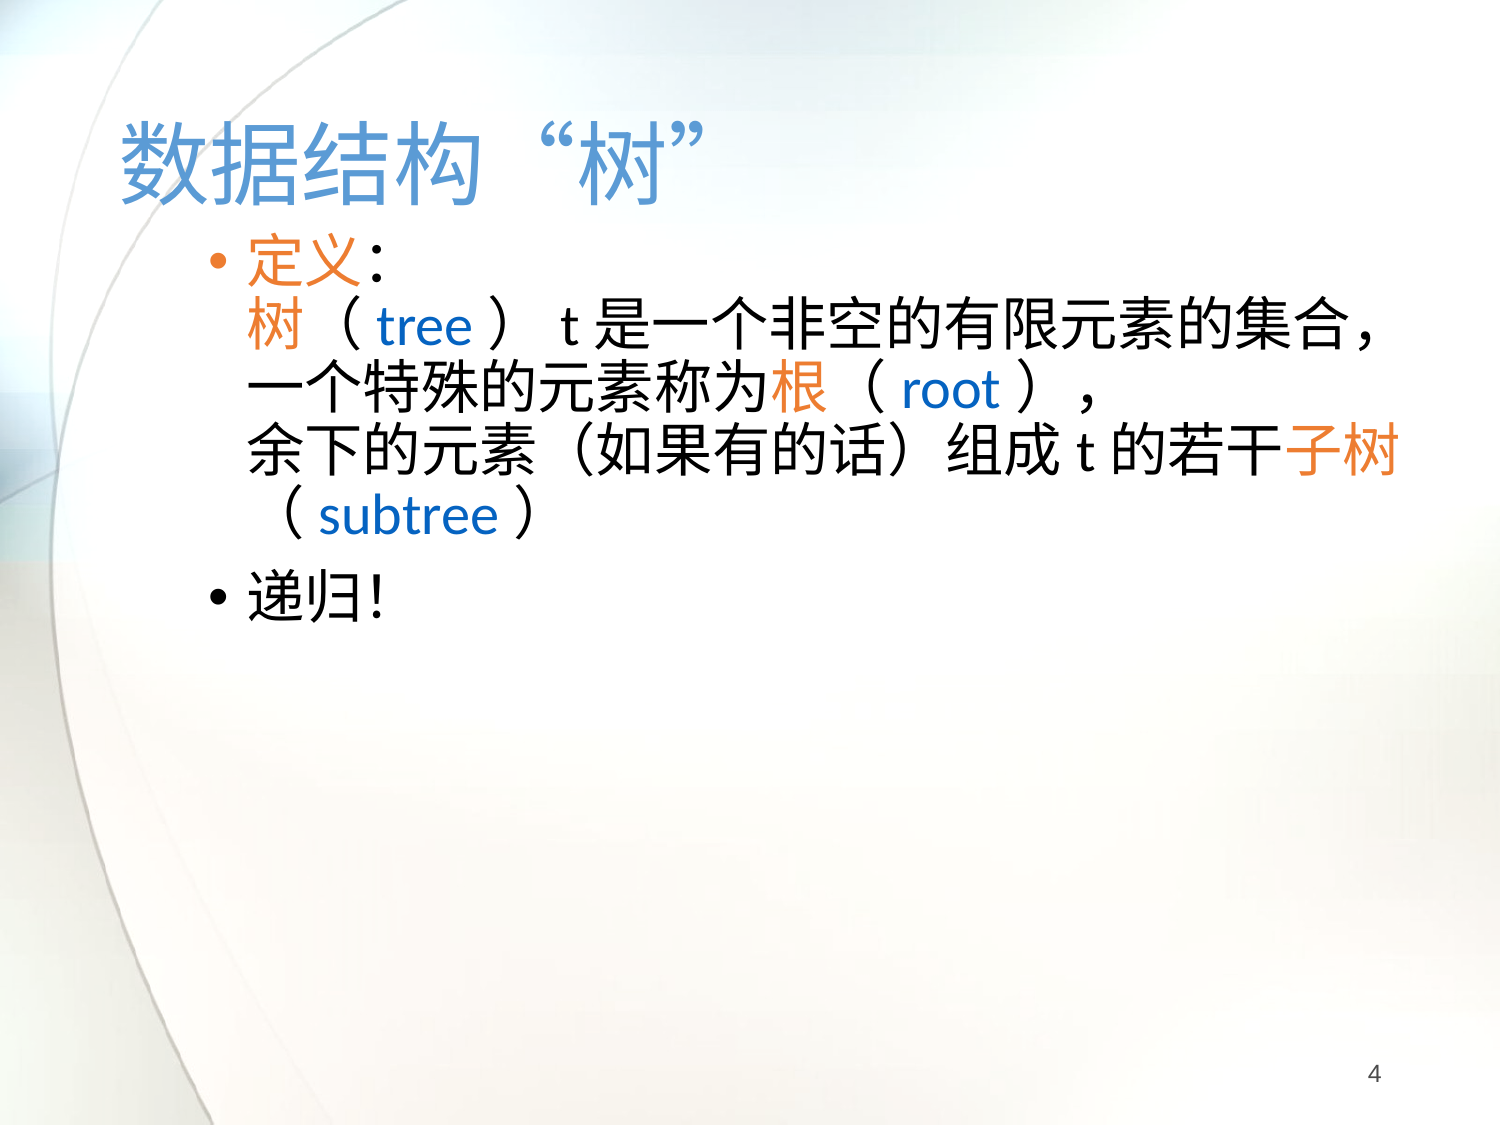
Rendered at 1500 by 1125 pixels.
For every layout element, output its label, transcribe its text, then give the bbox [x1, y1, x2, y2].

slide_number 4 [1059, 1042, 1397, 1103]
title 数据结构“树” [103, 59, 1397, 278]
list 定义： 树（tree）t是一个非空的有限元素的集合， 一个特殊的元素称为根（root）， 余下的元素（如果有的话）组成t的若干子树（subtree） 递归！ [193, 224, 1469, 1063]
picture [0, 0, 1500, 1125]
